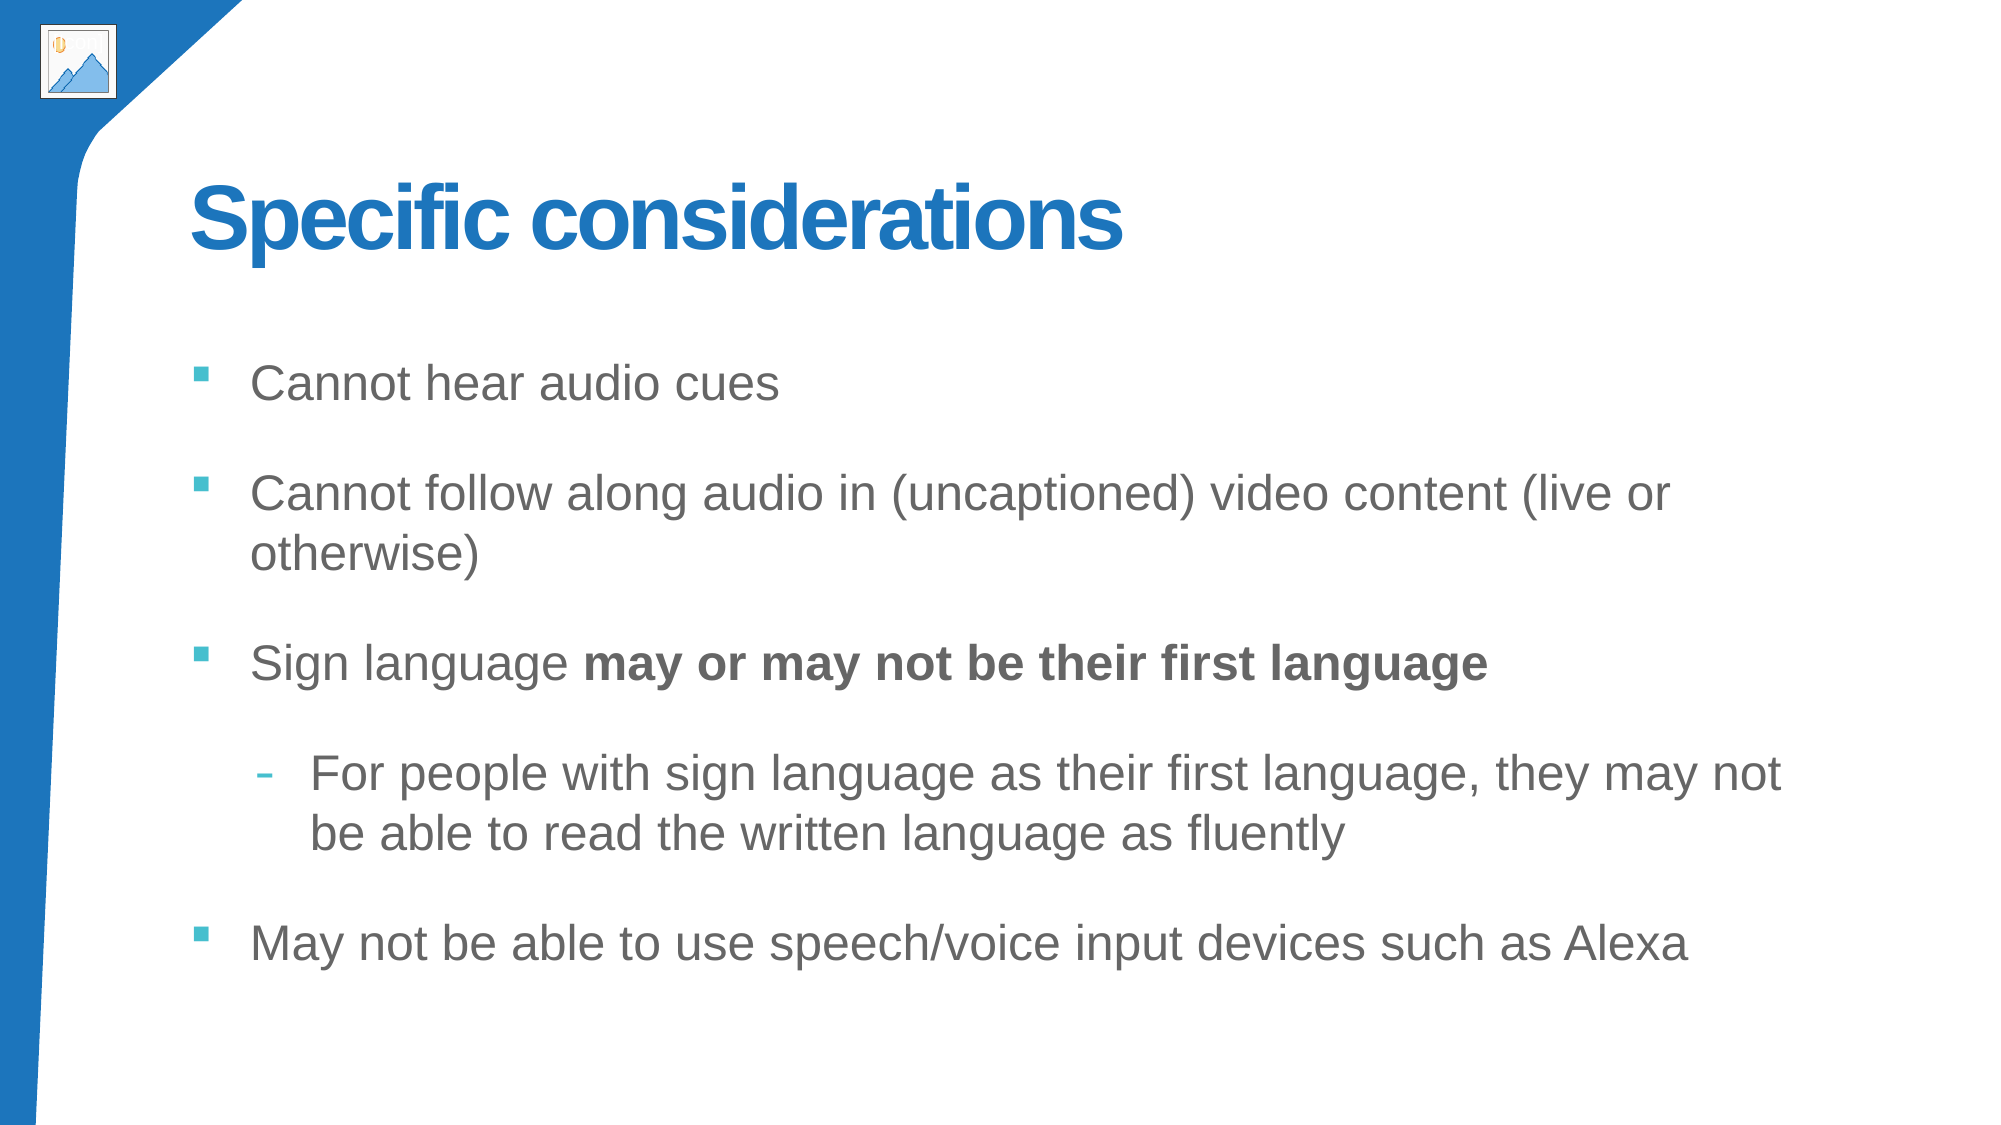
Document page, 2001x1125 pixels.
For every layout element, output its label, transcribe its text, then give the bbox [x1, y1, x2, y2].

list Cannot hear audio cues Cannot follow along audio in (uncaptioned) video content (live or otherwise) Sign language may or may not be their first language For people with sign language as their first language, they may not be able to read the written language as fluently May not be able to use speech/voice input devices such as Alexa [174, 343, 1825, 1014]
title Specific considerations [174, 59, 1825, 278]
picture [37, 21, 120, 103]
